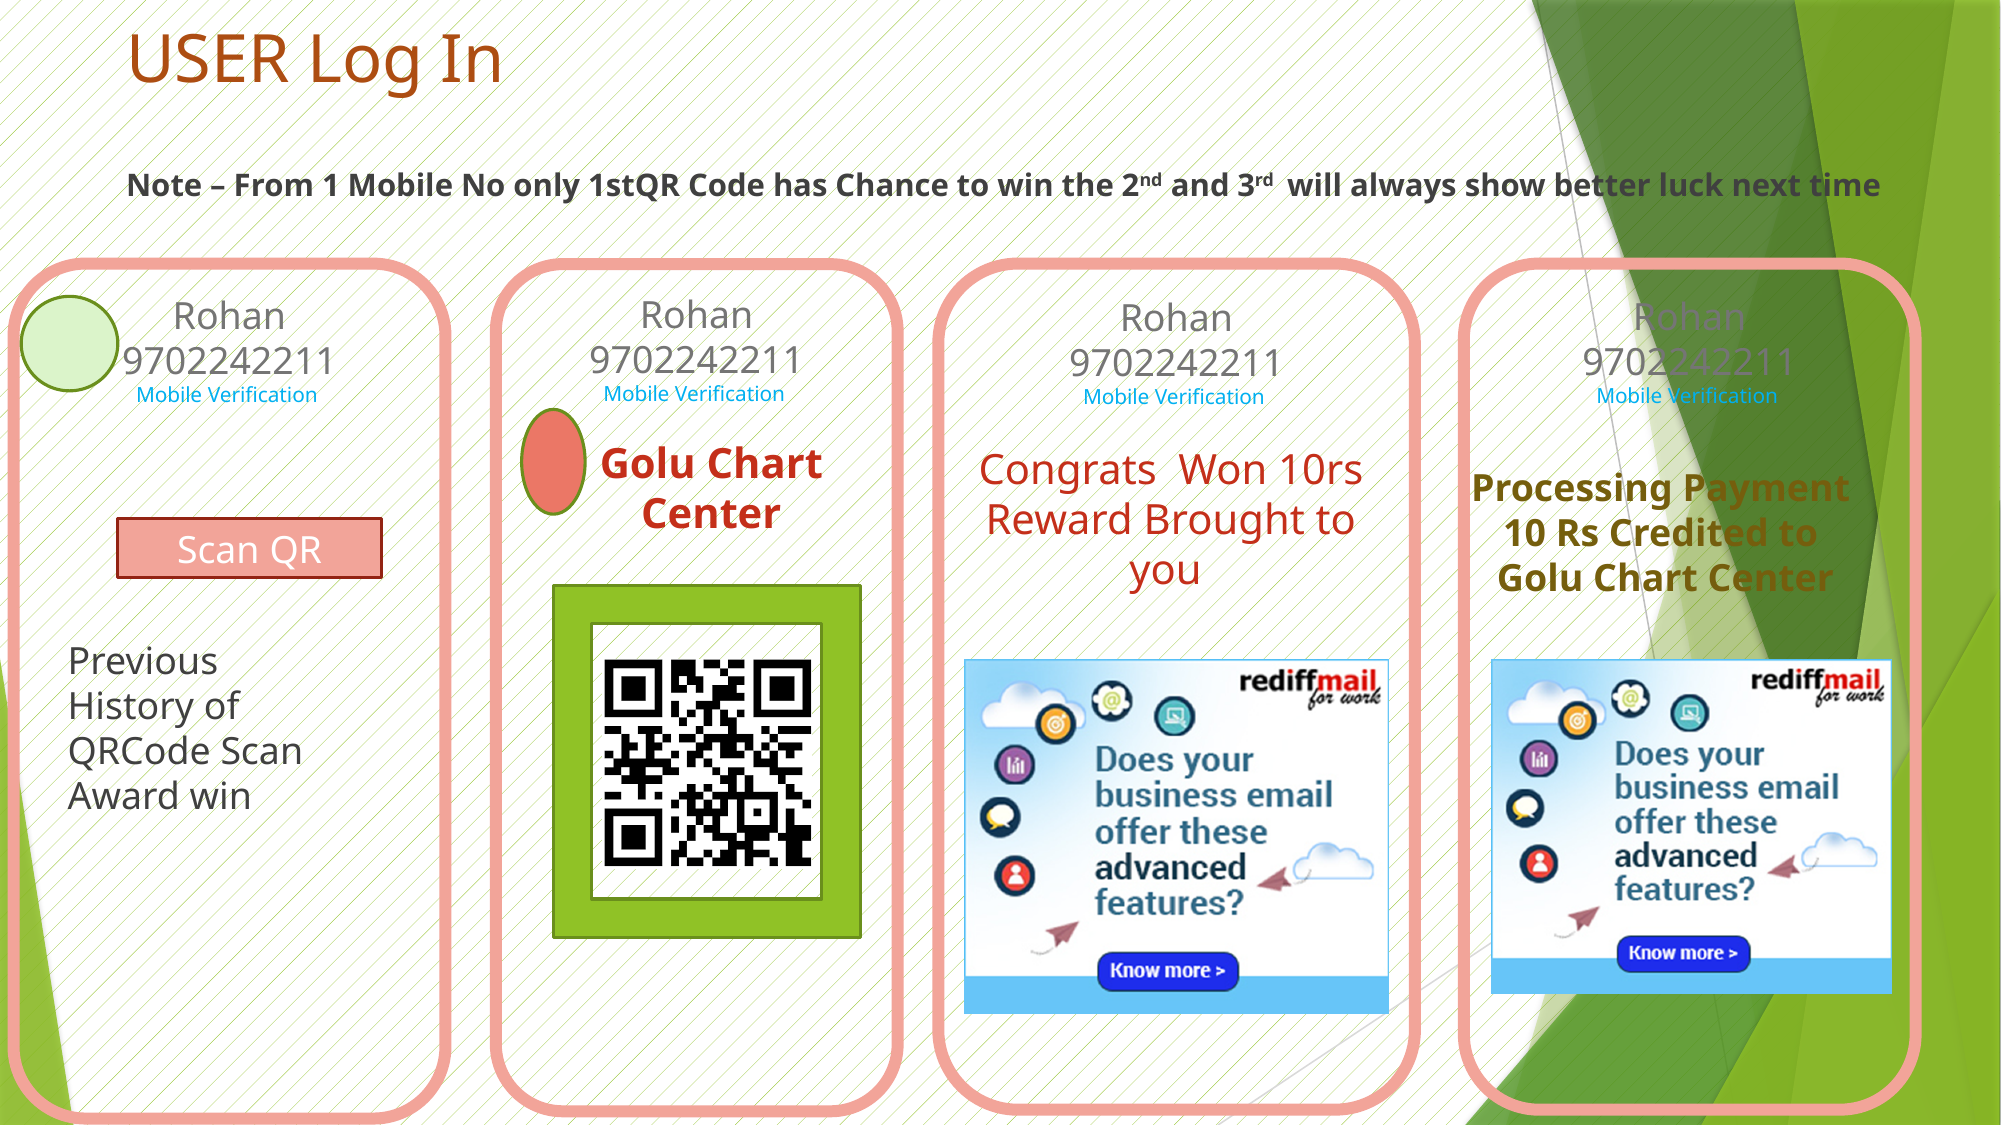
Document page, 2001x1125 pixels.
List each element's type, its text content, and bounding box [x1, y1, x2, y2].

text_box Processing Payment 10 Rs Credited to Golu Chart Center [1423, 456, 1908, 607]
title USER Log In [111, 19, 744, 102]
text_box Scan QR [116, 517, 383, 579]
text_box [552, 584, 862, 939]
text_box Rohan 9702242211 Mobile Verification [1462, 261, 1918, 1112]
picture [601, 659, 813, 870]
text_box Congrats Won 10rs Reward Brought to you [946, 435, 1396, 601]
text_box [520, 407, 587, 516]
list Note – From 1 Mobile No only 1stQR Code has Chance to win the 2nd and 3rd will always show better luck next time [111, 102, 1962, 212]
picture [1490, 659, 1892, 994]
text_box Golu Chart Center [562, 428, 861, 544]
picture [963, 659, 1390, 1015]
text_box [19, 294, 120, 393]
text_box Previous History of QRCode Scan Award win [52, 629, 365, 825]
text_box Rohan 9702242211 Mobile Verification [936, 261, 1417, 1112]
text_box Rohan 9702242211 Mobile Verification [11, 261, 448, 1121]
text_box Rohan 9702242211 Mobile Verification [494, 262, 900, 1113]
